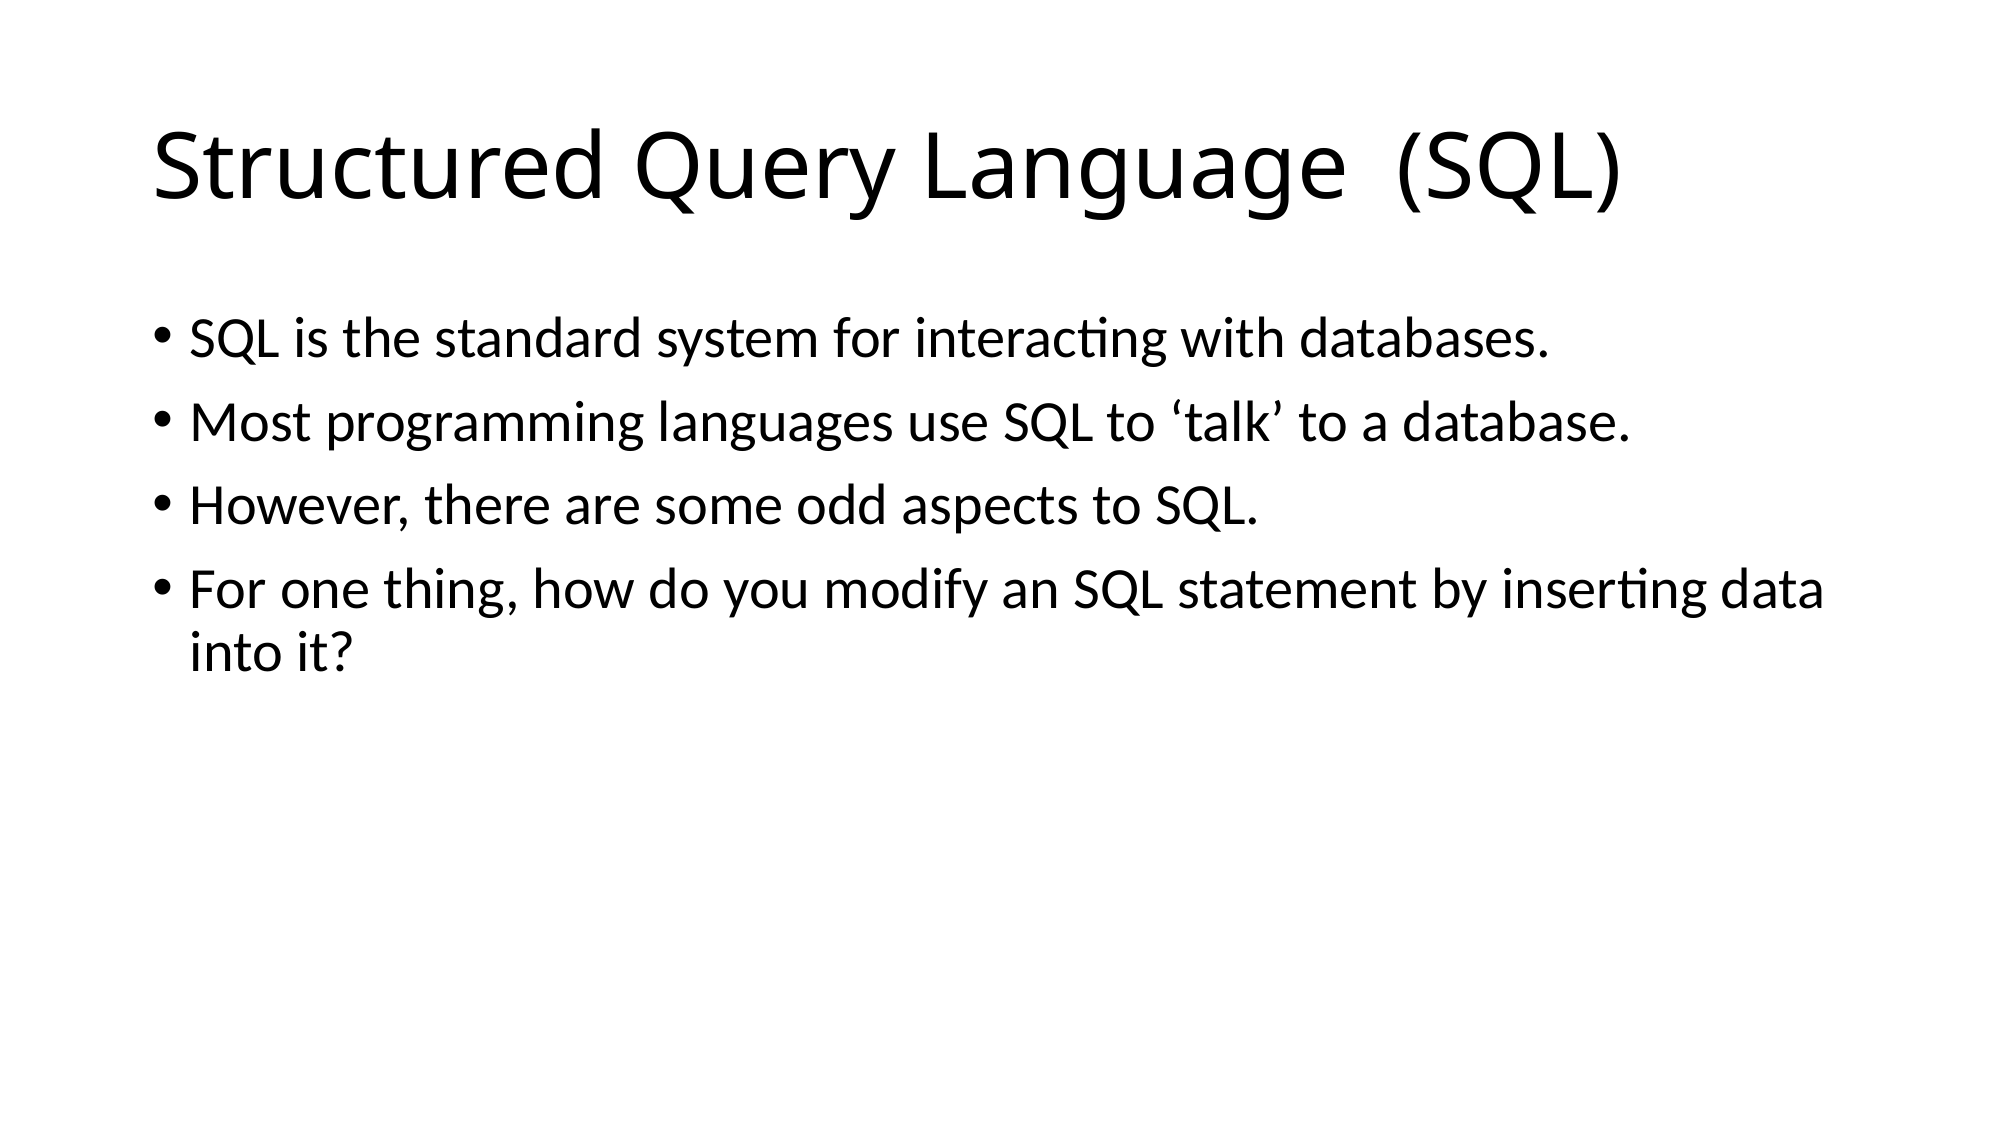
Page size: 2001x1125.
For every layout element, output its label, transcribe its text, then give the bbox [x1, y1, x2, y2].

list SQL is the standard system for interacting with databases. Most programming languages use SQL to ‘talk’ to a database. However, there are some odd aspects to SQL. For one thing, how do you modify an SQL statement by inserting data into it? [137, 299, 1863, 1014]
title Structured Query Language (SQL) [137, 59, 1863, 278]
